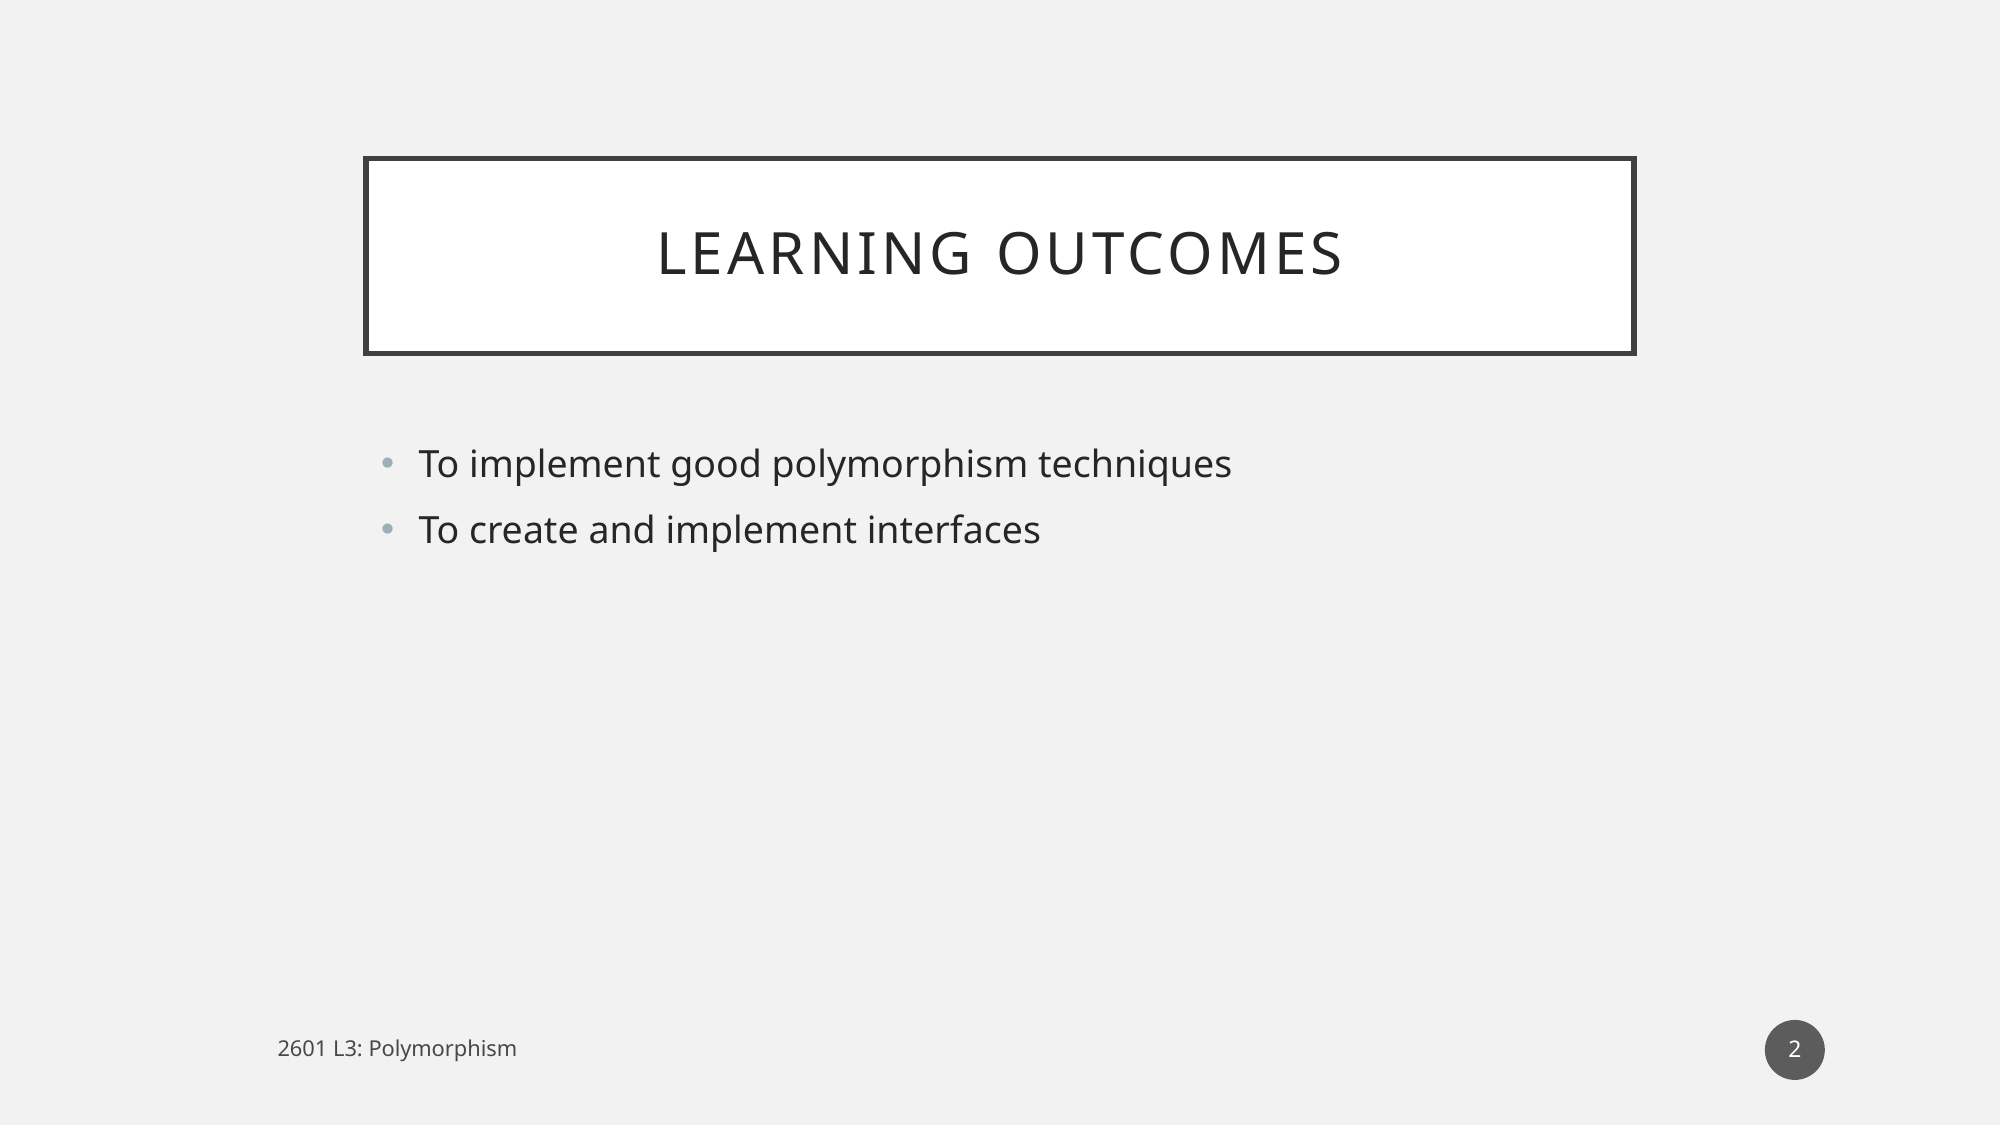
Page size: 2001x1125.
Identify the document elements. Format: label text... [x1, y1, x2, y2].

footer 2601 L3: Polymorphism [262, 1023, 1231, 1076]
title Learning outcomes [363, 156, 1637, 356]
list To implement good polymorphism techniques To create and implement interfaces [366, 432, 1634, 942]
slide_number 2 [1764, 1019, 1825, 1080]
